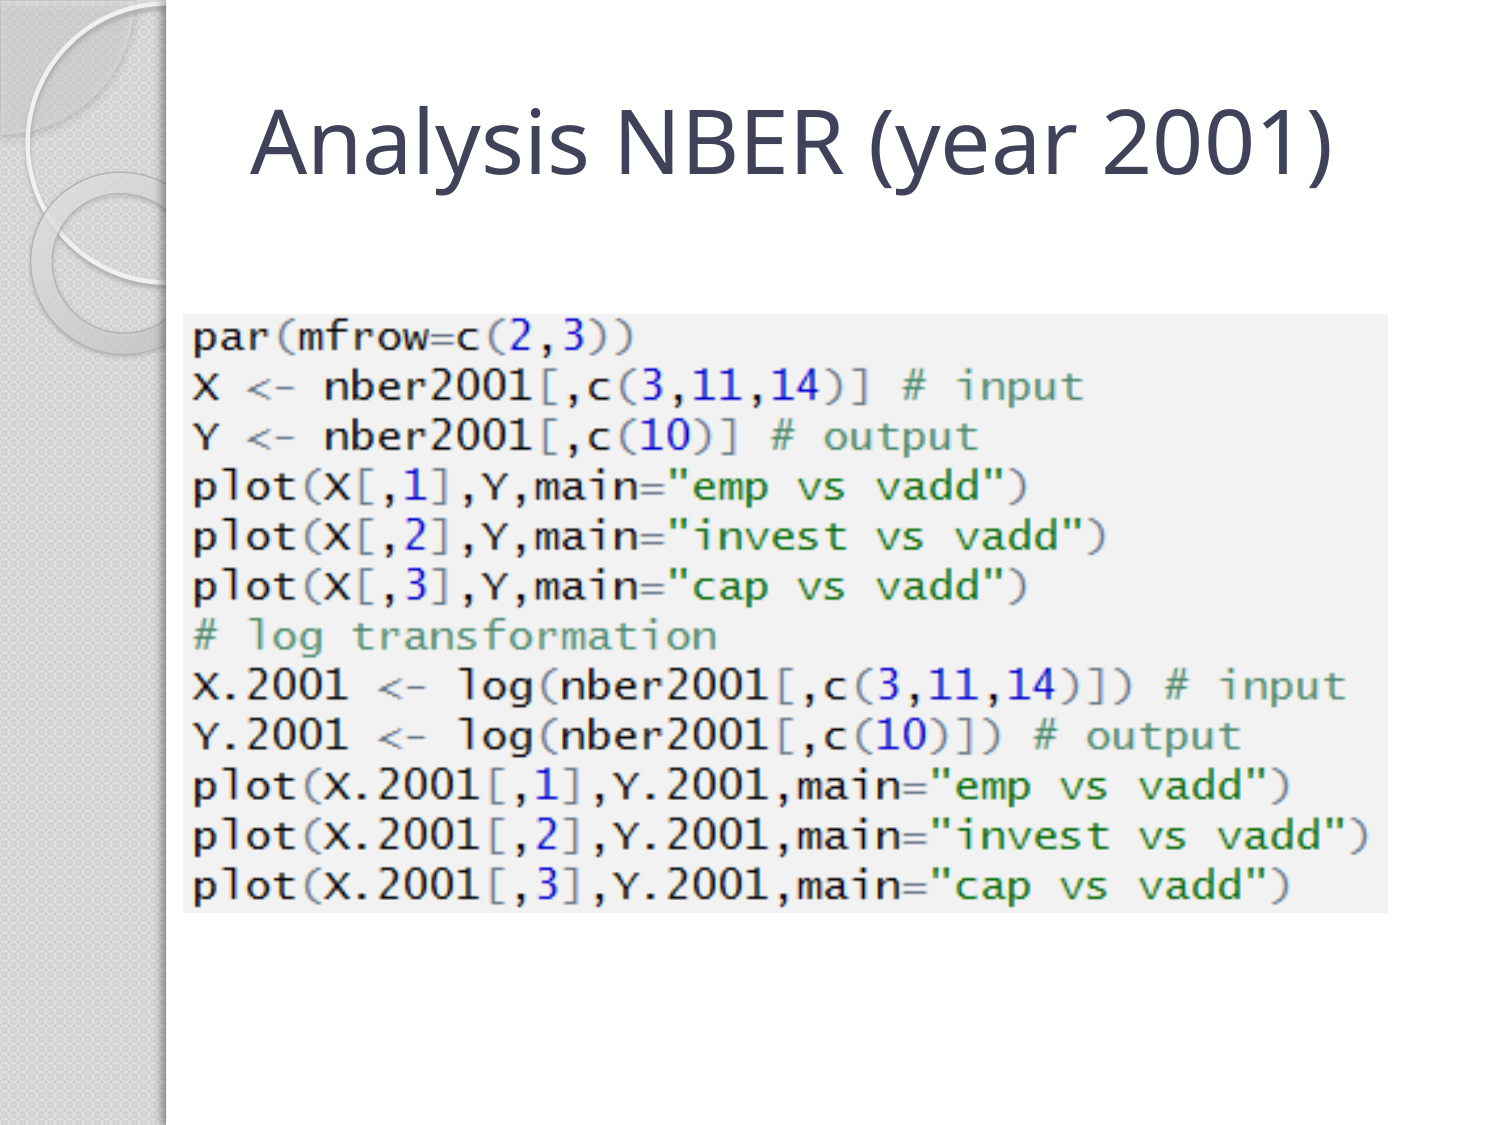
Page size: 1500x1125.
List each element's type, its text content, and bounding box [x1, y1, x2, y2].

title Analysis NBER (year 2001) [235, 45, 1466, 233]
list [182, 314, 1389, 914]
